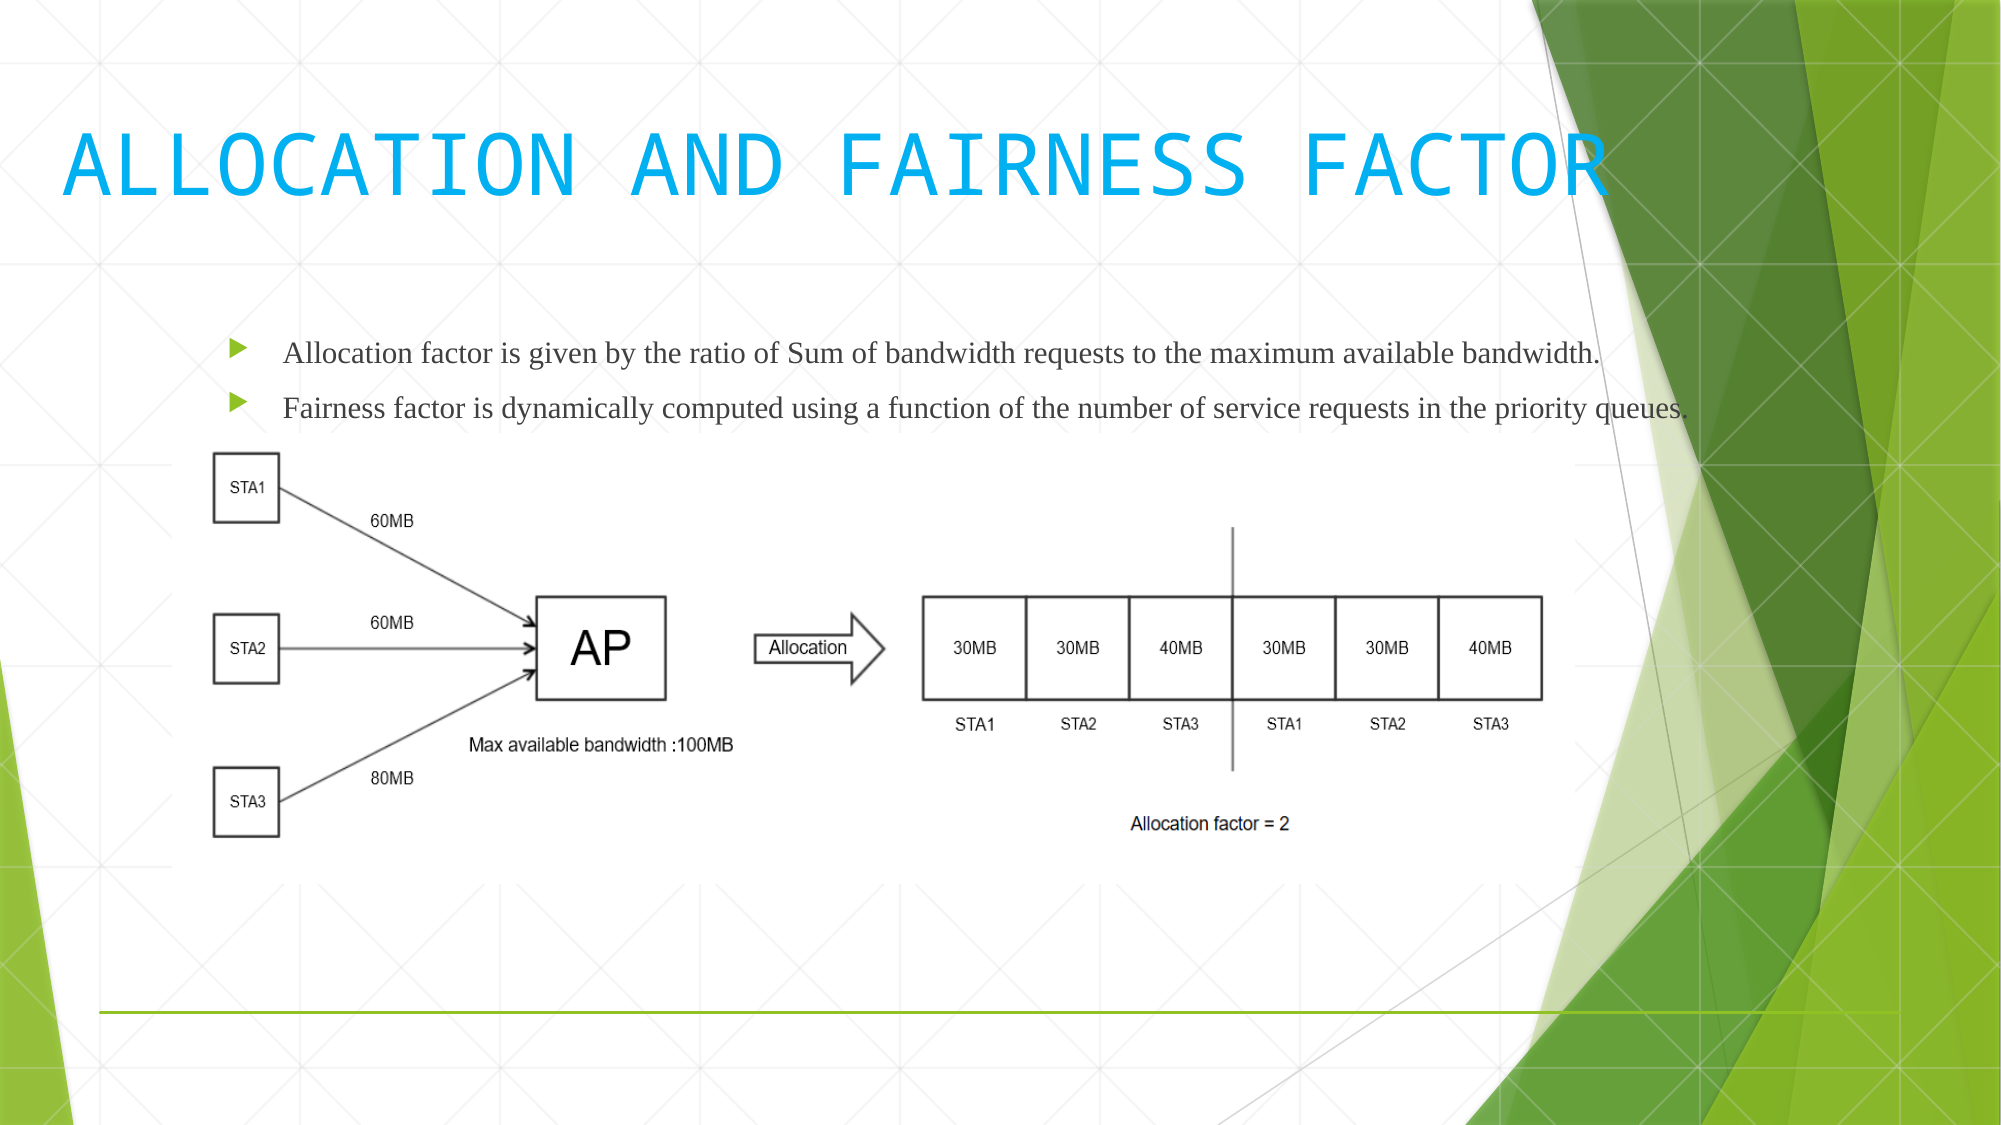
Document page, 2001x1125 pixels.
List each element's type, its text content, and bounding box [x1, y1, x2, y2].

picture [171, 433, 1576, 885]
list Allocation factor is given by the ratio of Sum of bandwidth requests to the maximum available bandwidth. Fairness factor is dynamically computed using a function of the number of service requests in the priority queues. [212, 324, 1788, 434]
title ALLOCATION AND FAIRNESS FACTOR [42, 101, 1633, 222]
